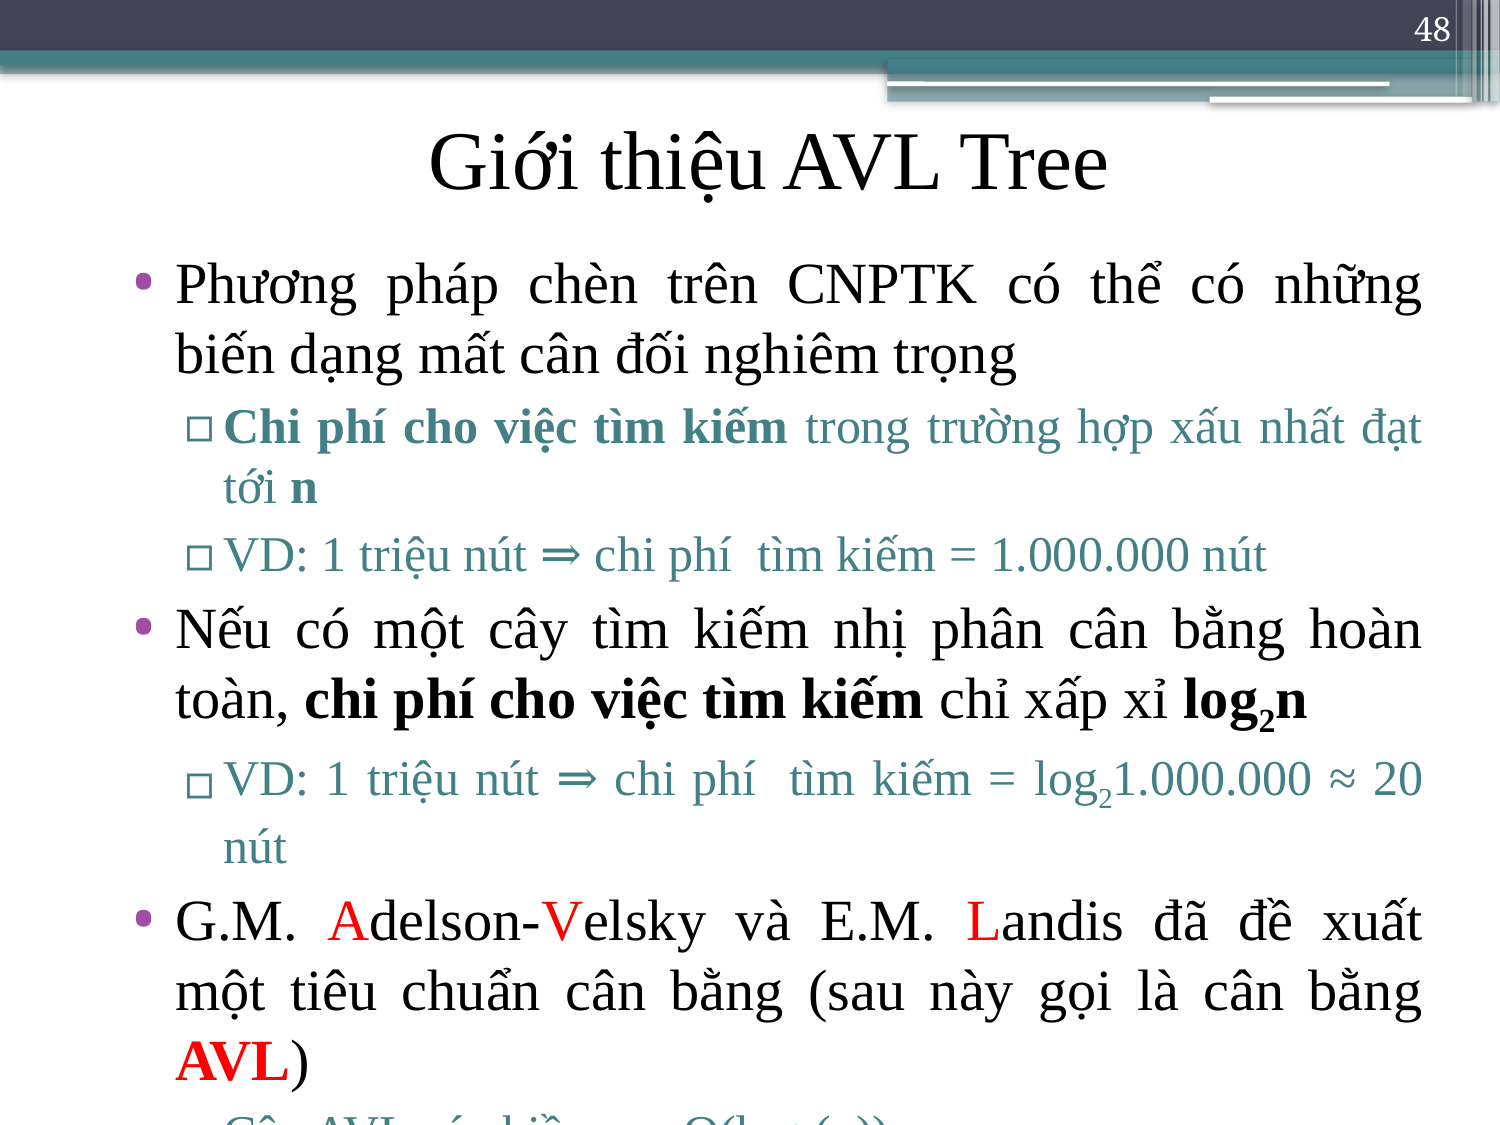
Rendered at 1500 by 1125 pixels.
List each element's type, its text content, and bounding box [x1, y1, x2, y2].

title Giới thiệu AVL Tree [100, 75, 1438, 237]
slide_number 48 [1341, 0, 1466, 61]
list Phương pháp chèn trên CNPTK có thể có những biến dạng mất cân đối nghiêm trọng Chi phí cho việc tìm kiếm trong trường hợp xấu nhất đạt tới n VD: 1 triệu nút ⇒ chi phí tìm kiếm = 1.000.000 nút Nếu có một cây tìm kiếm nhị phân cân bằng hoàn toàn, chi phí cho việc tìm kiếm chỉ xấp xỉ log2n VD: 1 triệu nút ⇒ chi phí tìm kiếm = log21.000.000 ≈ 20 nút G.M. Adelson-Velsky và E.M. Landis đã đề xuất một tiêu chuẩn cân bằng (sau này gọi là cân bằng AVL) Cây AVL có chiều cao O(log2(n)) [100, 237, 1438, 975]
